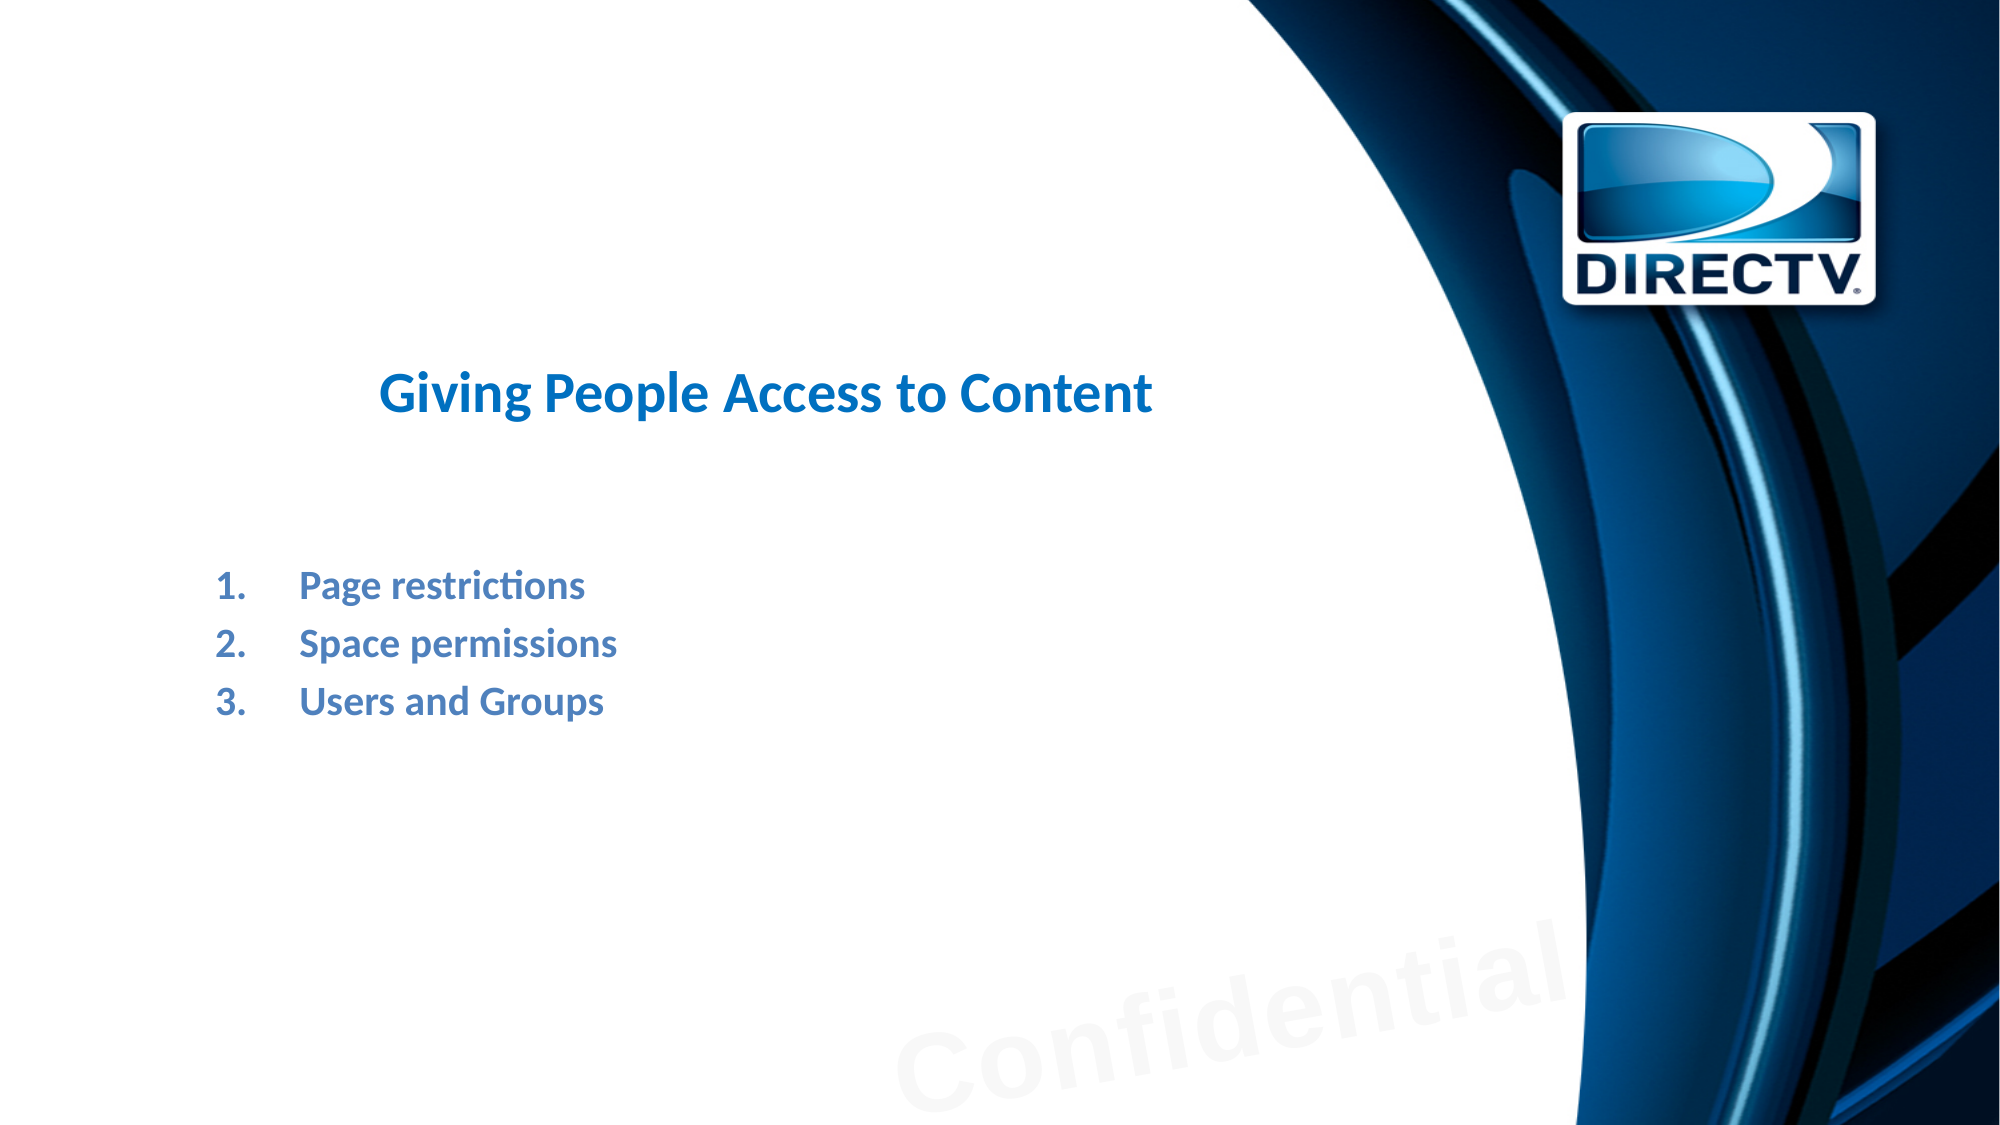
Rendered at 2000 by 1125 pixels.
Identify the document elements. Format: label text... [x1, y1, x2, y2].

title Giving People Access to Content [66, 346, 1467, 450]
list Page restrictions Space permissions Users and Groups [199, 549, 1533, 775]
picture [0, 0, 2000, 1125]
